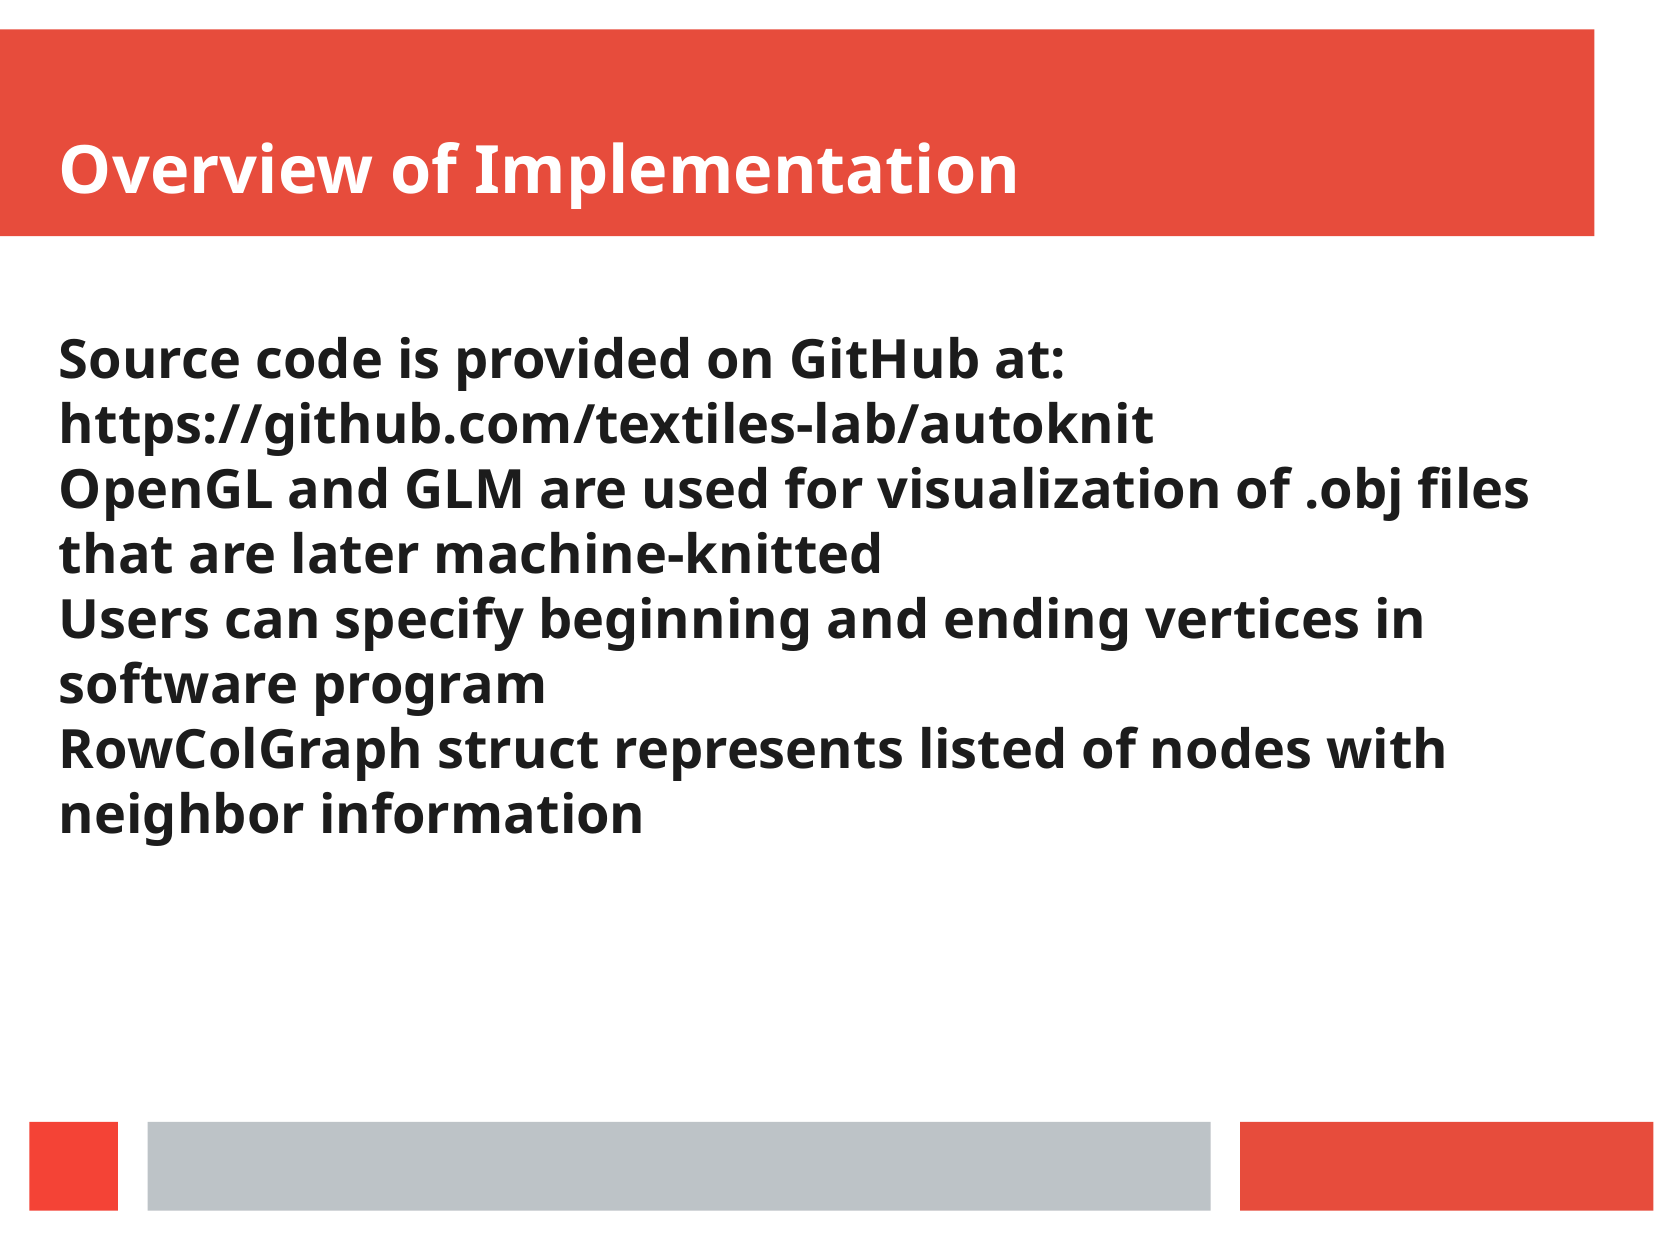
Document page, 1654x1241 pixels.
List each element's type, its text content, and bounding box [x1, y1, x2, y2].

text_box Source code is provided on GitHub at: https://github.com/textiles-lab/autoknit OpenGL and GLM are used for visualization of .obj files that are later machine-knitted Users can specify beginning and ending vertices in software program RowColGraph struct represents listed of nodes with neighbor information [58, 324, 1565, 1093]
text_box Overview of Implementation [58, 58, 1595, 207]
